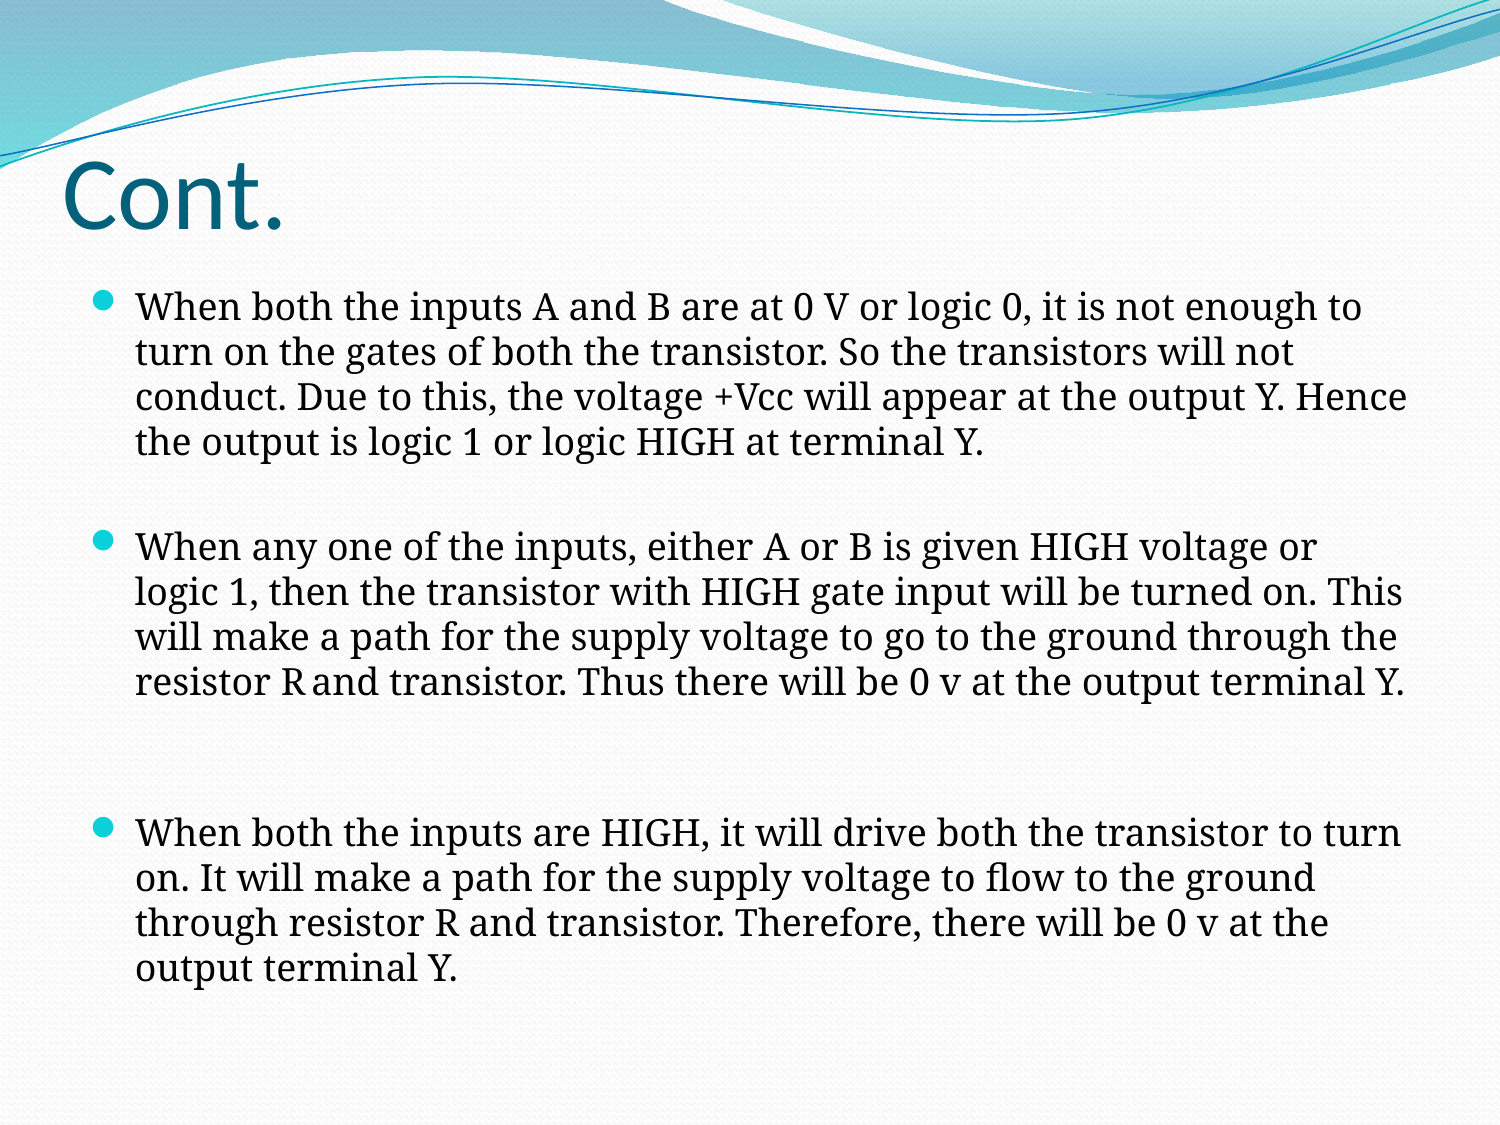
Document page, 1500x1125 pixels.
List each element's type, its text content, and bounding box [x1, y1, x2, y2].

list When both the inputs A and B are at 0 V or logic 0, it is not enough to turn on the gates of both the transistor. So the transistors will not conduct. Due to this, the voltage +Vcc will appear at the output Y. Hence the output is logic 1 or logic HIGH at terminal Y. When any one of the inputs, either A or B is given HIGH voltage or logic 1, then the transistor with HIGH gate input will be turned on. This will make a path for the supply voltage to go to the ground through the resistor R and transistor. Thus there will be 0 v at the output terminal Y. When both the inputs are HIGH, it will drive both the transistor to turn on. It will make a path for the supply voltage to flow to the ground through resistor R and transistor. Therefore, there will be 0 v at the output terminal Y. [75, 275, 1425, 997]
title Cont. [62, 62, 1413, 250]
